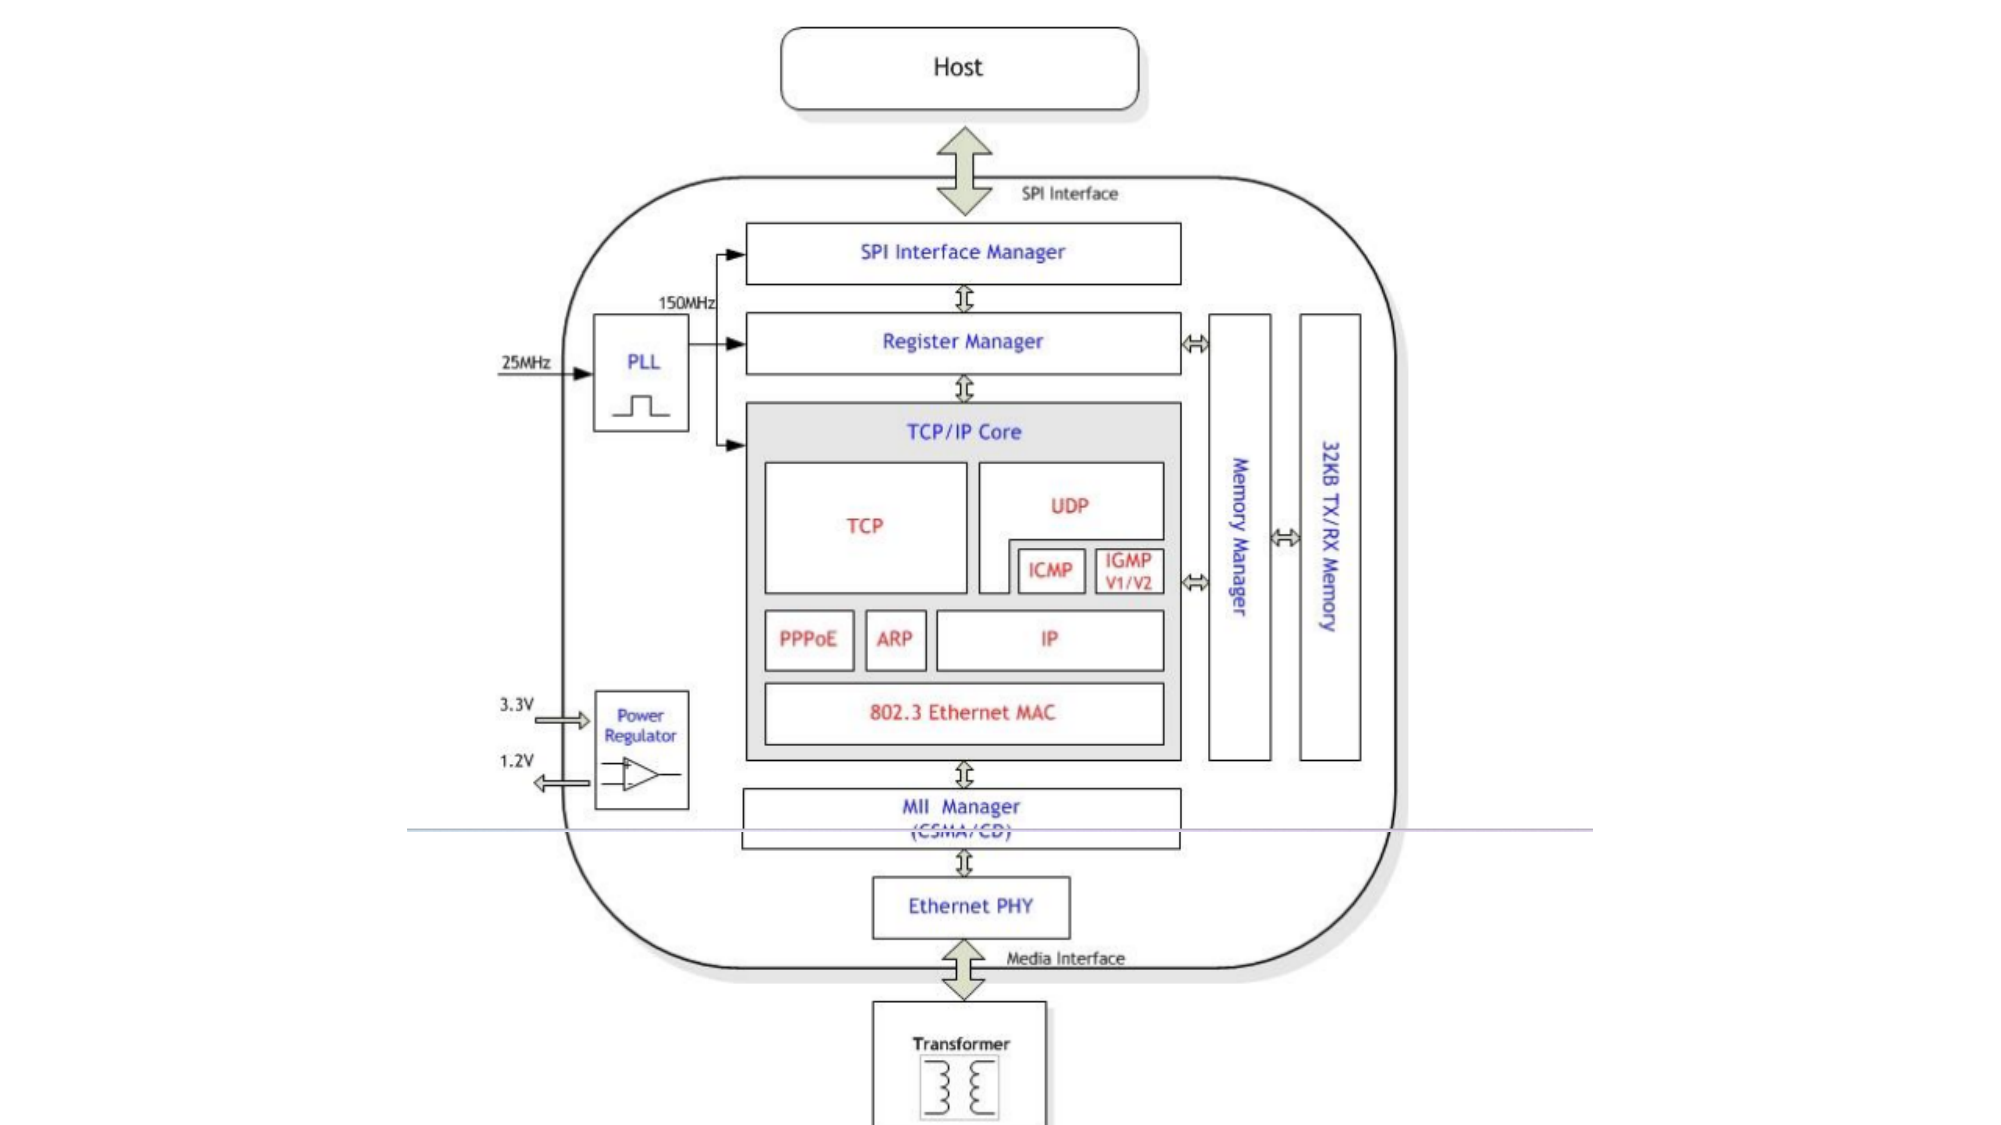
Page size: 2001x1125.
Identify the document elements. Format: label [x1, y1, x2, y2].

picture [365, 0, 1600, 1125]
